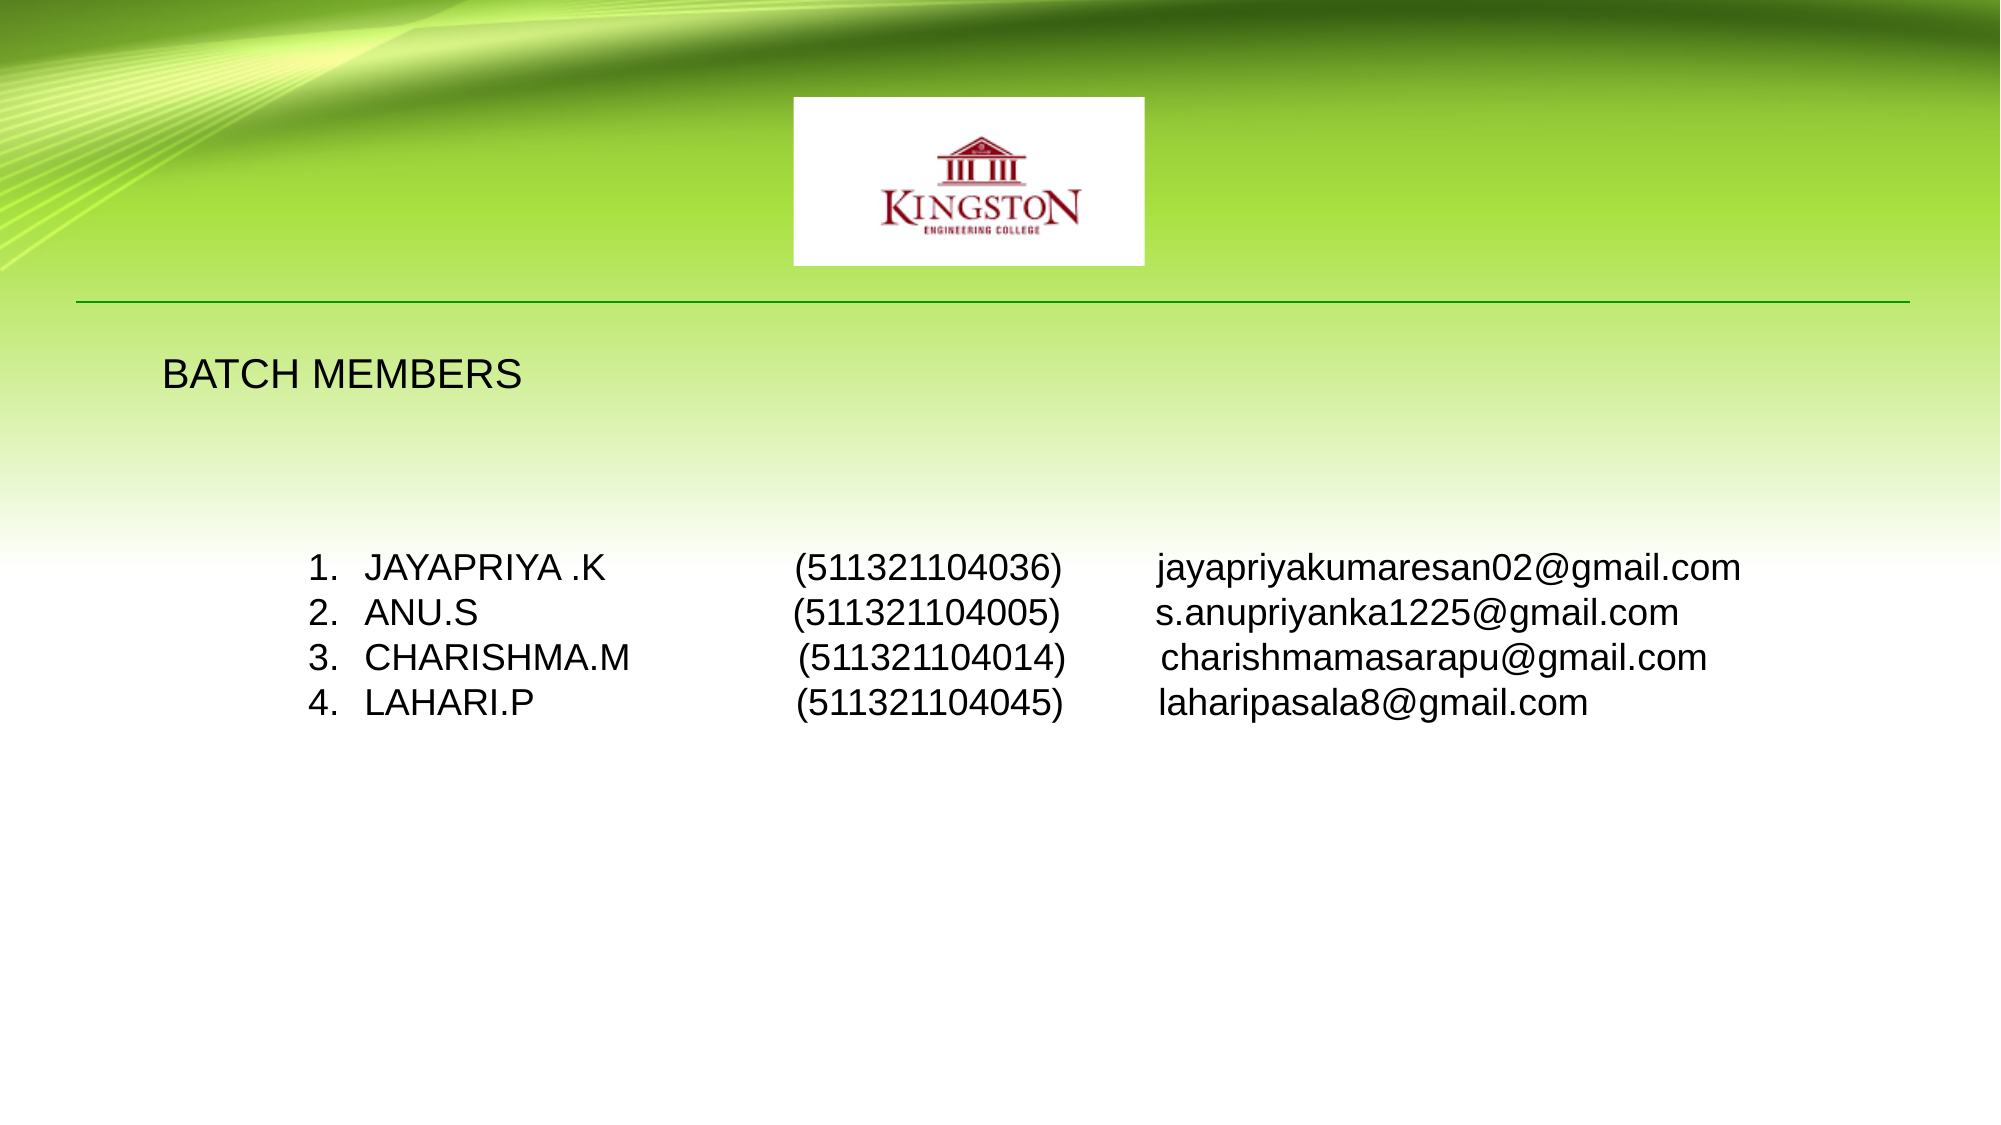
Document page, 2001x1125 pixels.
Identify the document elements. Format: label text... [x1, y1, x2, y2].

picture [0, 0, 2000, 1125]
text_box BATCH MEMBERS [147, 338, 814, 404]
text_box JAYAPRIYA .K (511321104036) jayapriyakumaresan02@gmail.com ANU.S (511321104005) s.anupriyanka1225@gmail.com CHARISHMA.M (511321104014) charishmamasarapu@gmail.com LAHARI.P (511321104045) laharipasala8@gmail.com [293, 535, 1857, 891]
